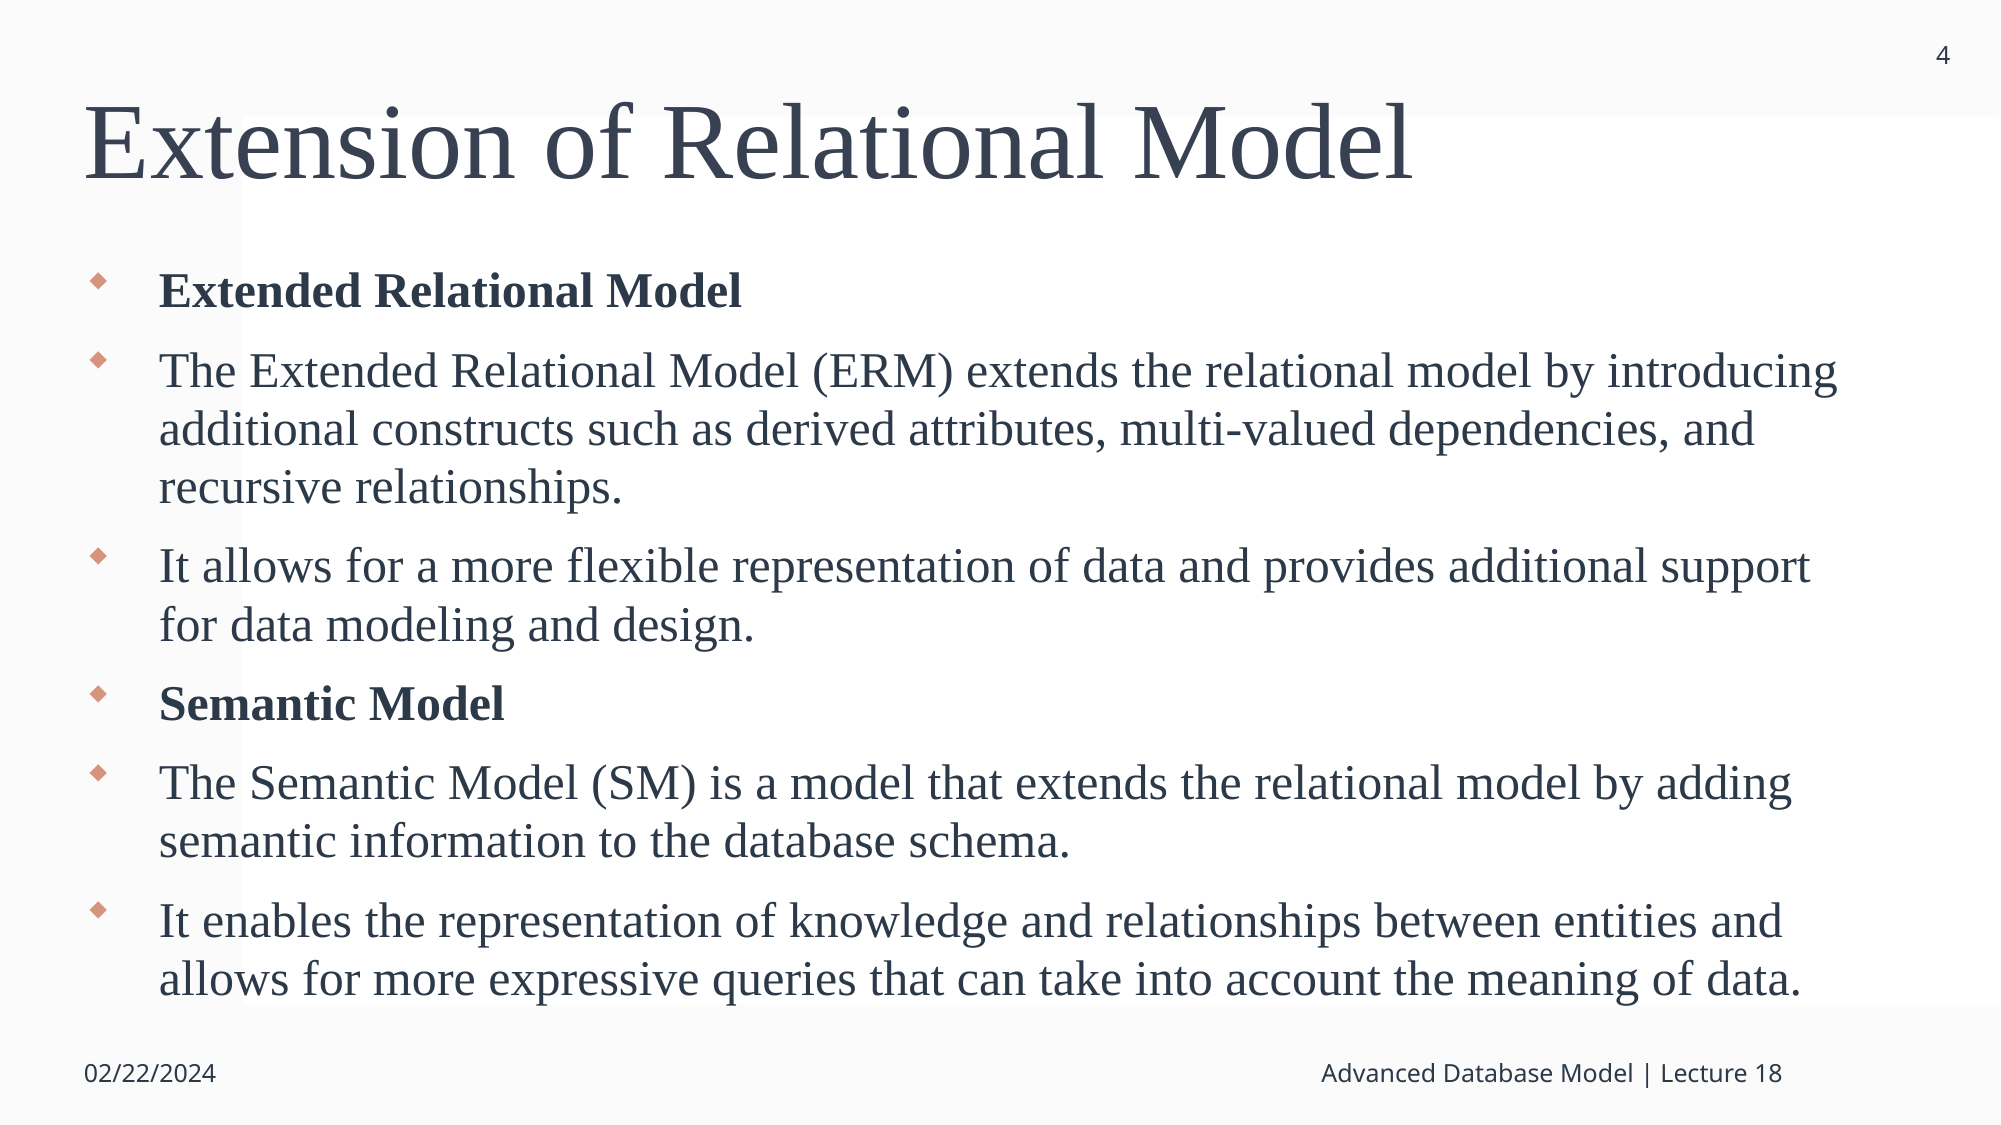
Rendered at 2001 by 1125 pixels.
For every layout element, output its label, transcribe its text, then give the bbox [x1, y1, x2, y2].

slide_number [68, 1020, 519, 1125]
list Extended Relational Model The Extended Relational Model (ERM) extends the relational model by introducing additional constructs such as derived attributes, multi-valued dependencies, and recursive relationships. It allows for a more flexible representation of data and provides additional support for data modeling and design. Semantic Model The Semantic Model (SM) is a model that extends the relational model by adding semantic information to the database schema. It enables the representation of knowledge and relationships between entities and allows for more expressive queries that can take into account the meaning of data. [68, 251, 1887, 1041]
title Extension of Relational Model [68, 34, 1887, 251]
slide_number 4 [1886, 0, 2000, 113]
footer Advanced Database Model | Lecture 18 [618, 1020, 1799, 1125]
